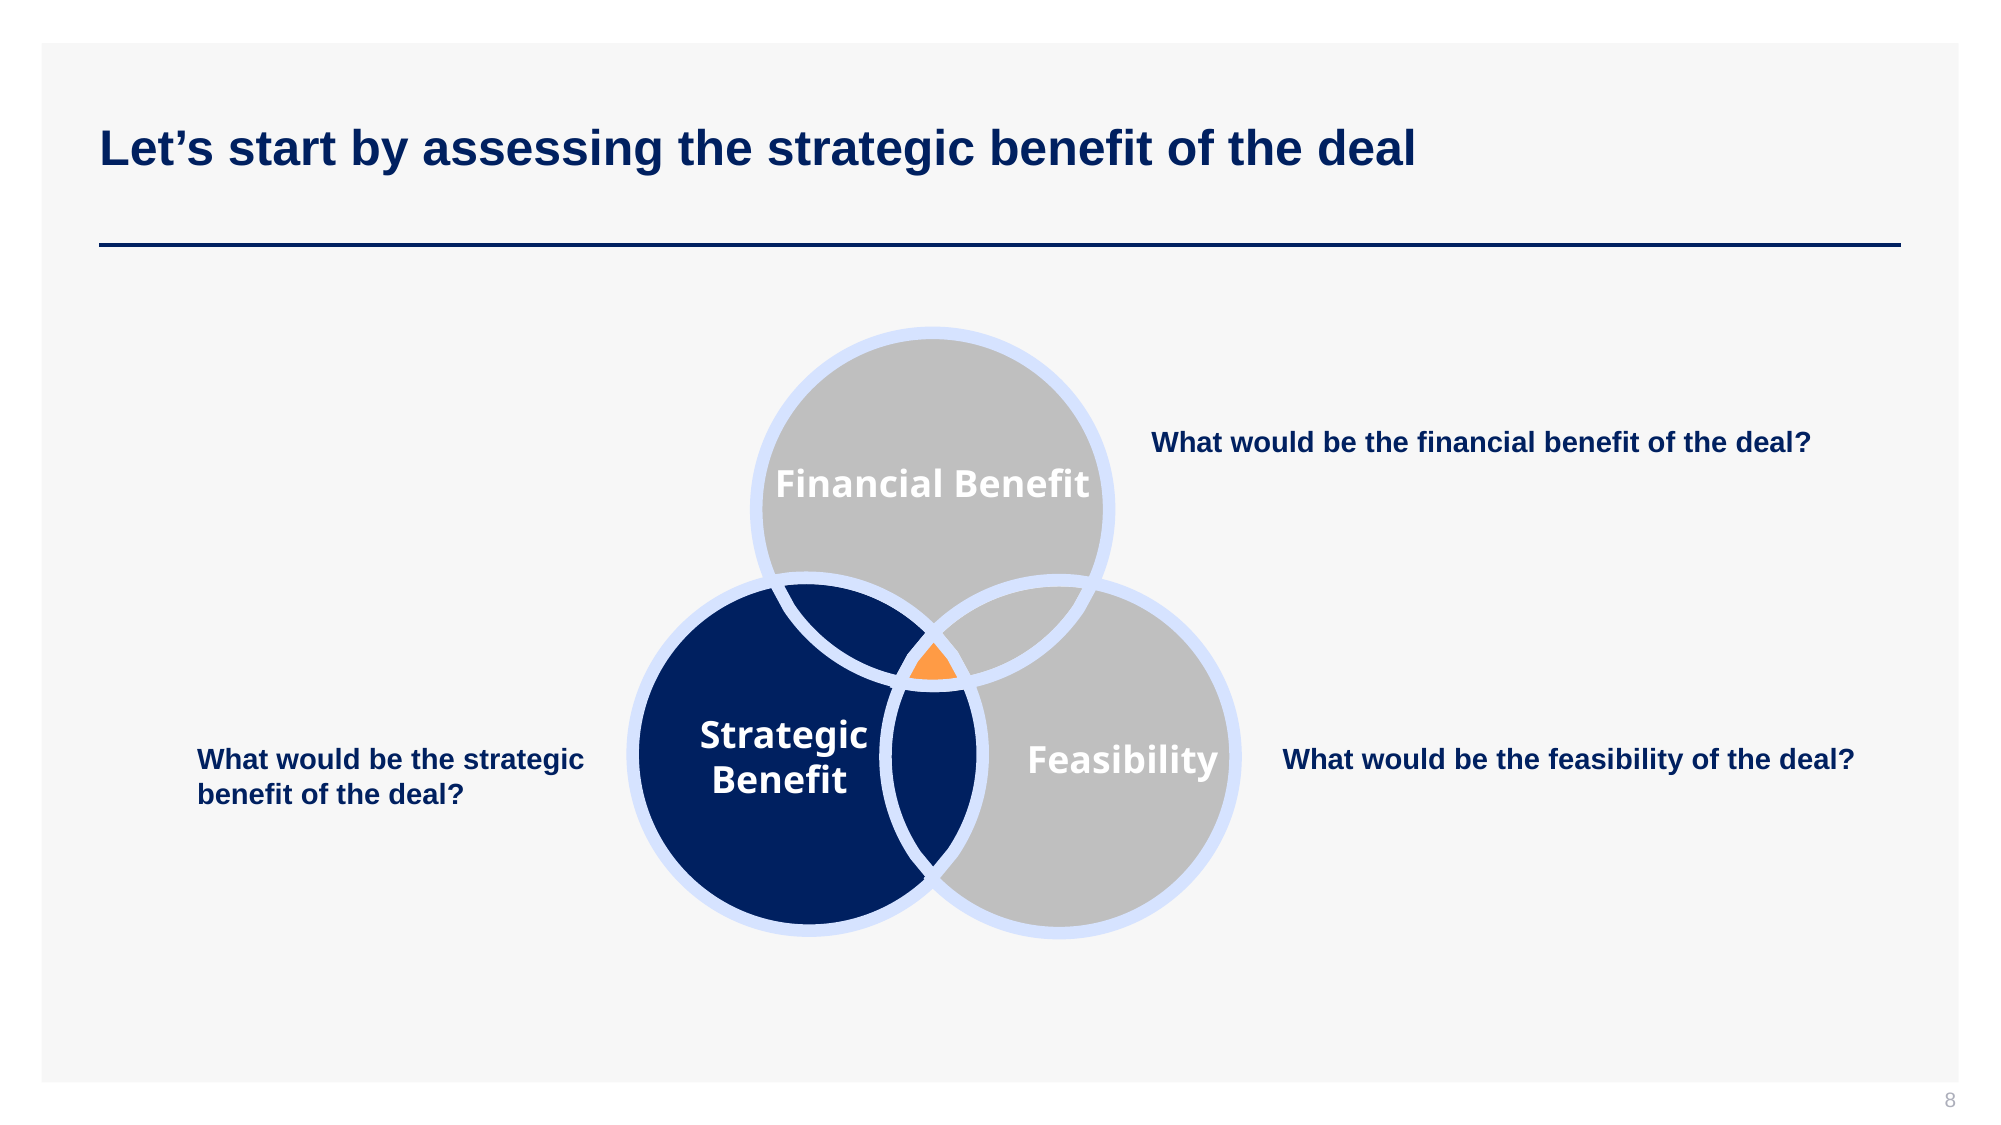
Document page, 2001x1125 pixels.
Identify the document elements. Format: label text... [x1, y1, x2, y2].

text_box Feasibility [931, 582, 1237, 934]
text_box Financial Benefit [755, 332, 1110, 632]
text_box What would be the financial benefit of the deal? [1136, 416, 1839, 466]
text_box What would be the strategic benefit of the deal? [182, 732, 643, 818]
text_box What would be the feasibility of the deal? [1267, 732, 1908, 783]
text_box [898, 631, 968, 687]
text_box [777, 579, 932, 681]
text_box Strategic Benefit [632, 580, 933, 932]
text_box [887, 684, 982, 874]
slide_number 8 [1506, 1088, 1957, 1119]
text_box [935, 581, 1090, 681]
title Let’s start by assessing the strategic benefit of the deal [84, 59, 1901, 239]
